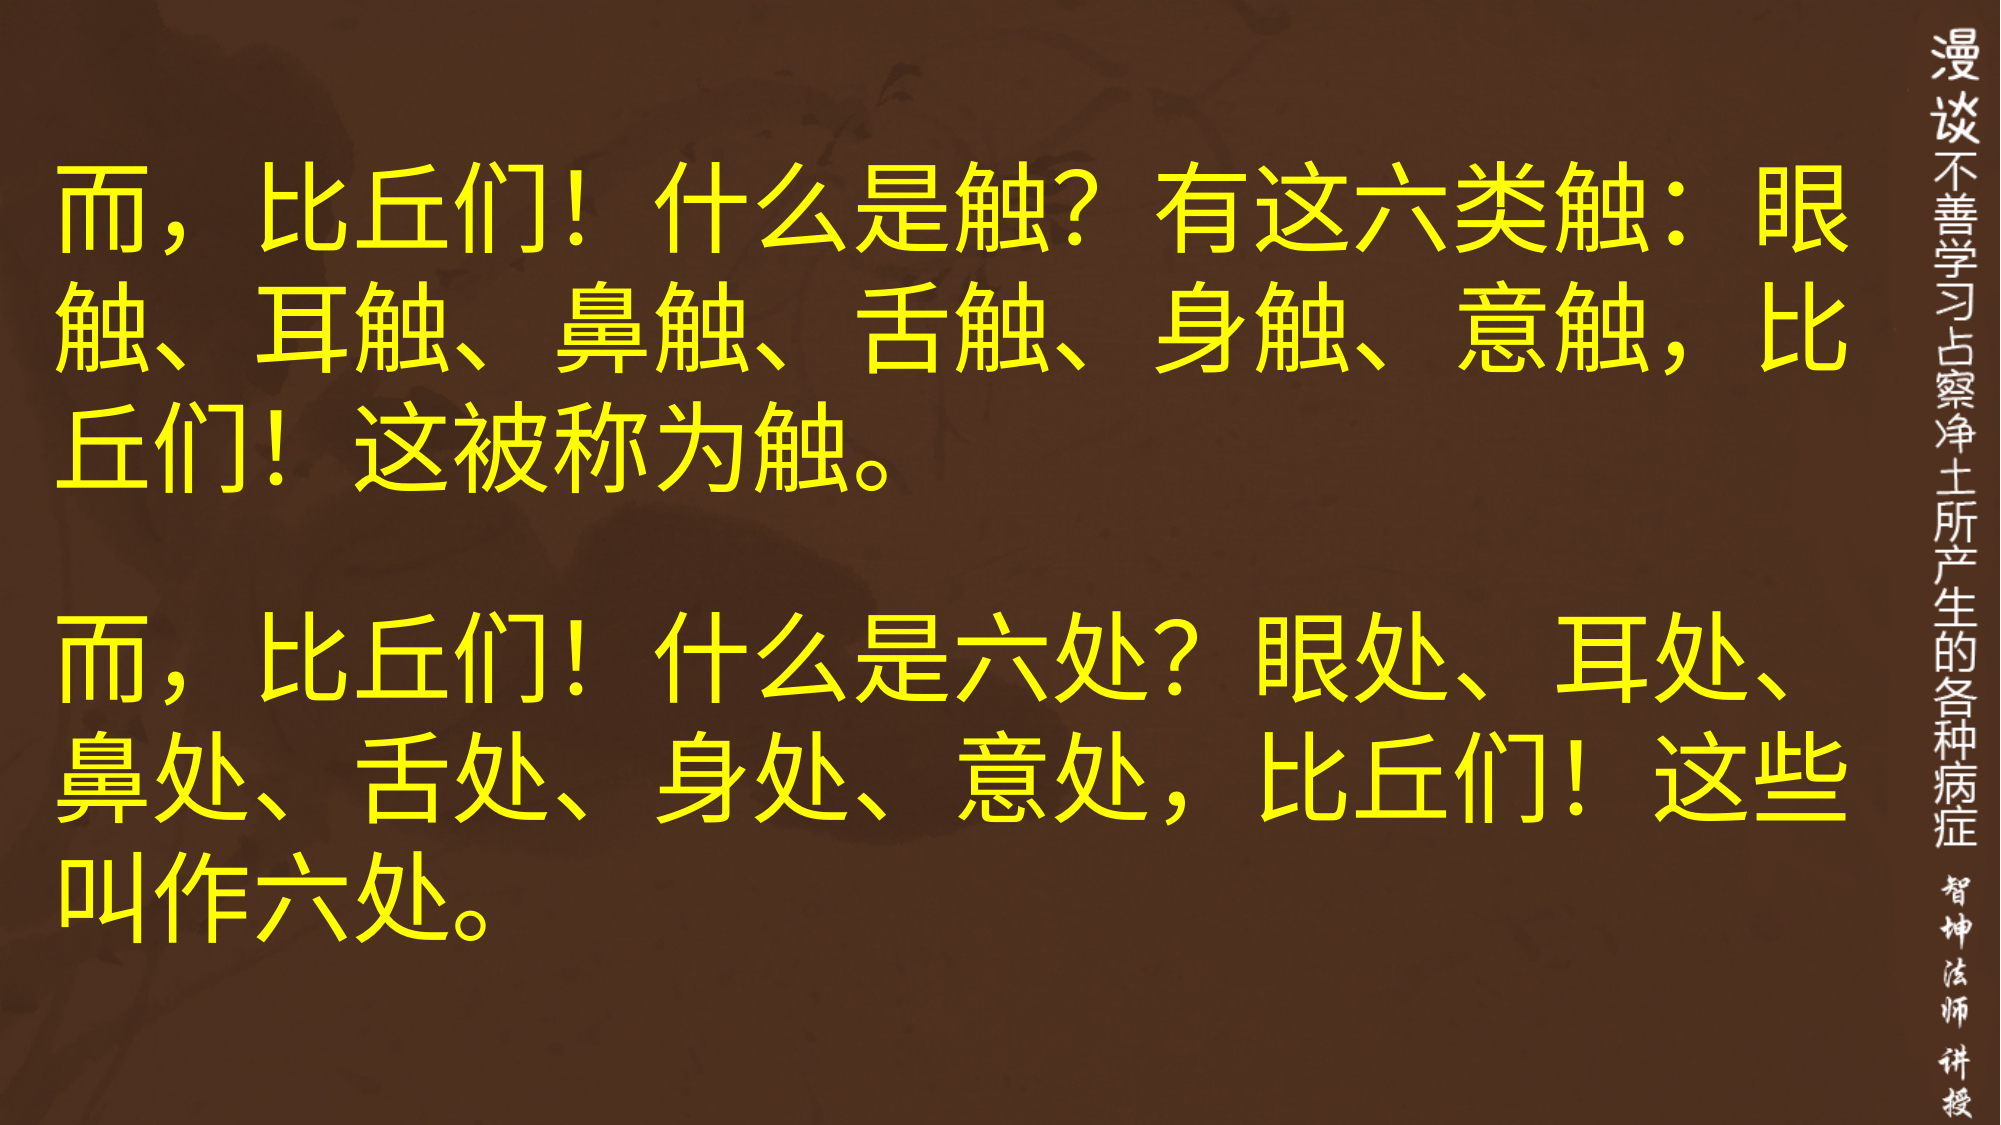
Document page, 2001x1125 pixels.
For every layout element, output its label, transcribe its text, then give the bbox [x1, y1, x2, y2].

text_box 而，比丘们！什么是触？有这六类触：眼触、耳触、鼻触、舌触、身触、意触，比丘们！这被称为触。 而，比丘们！什么是六处？眼处、耳处、鼻处、舌处、身处、意处，比丘们！这些叫作六处。 [37, 138, 1923, 963]
picture [0, 0, 2000, 1125]
